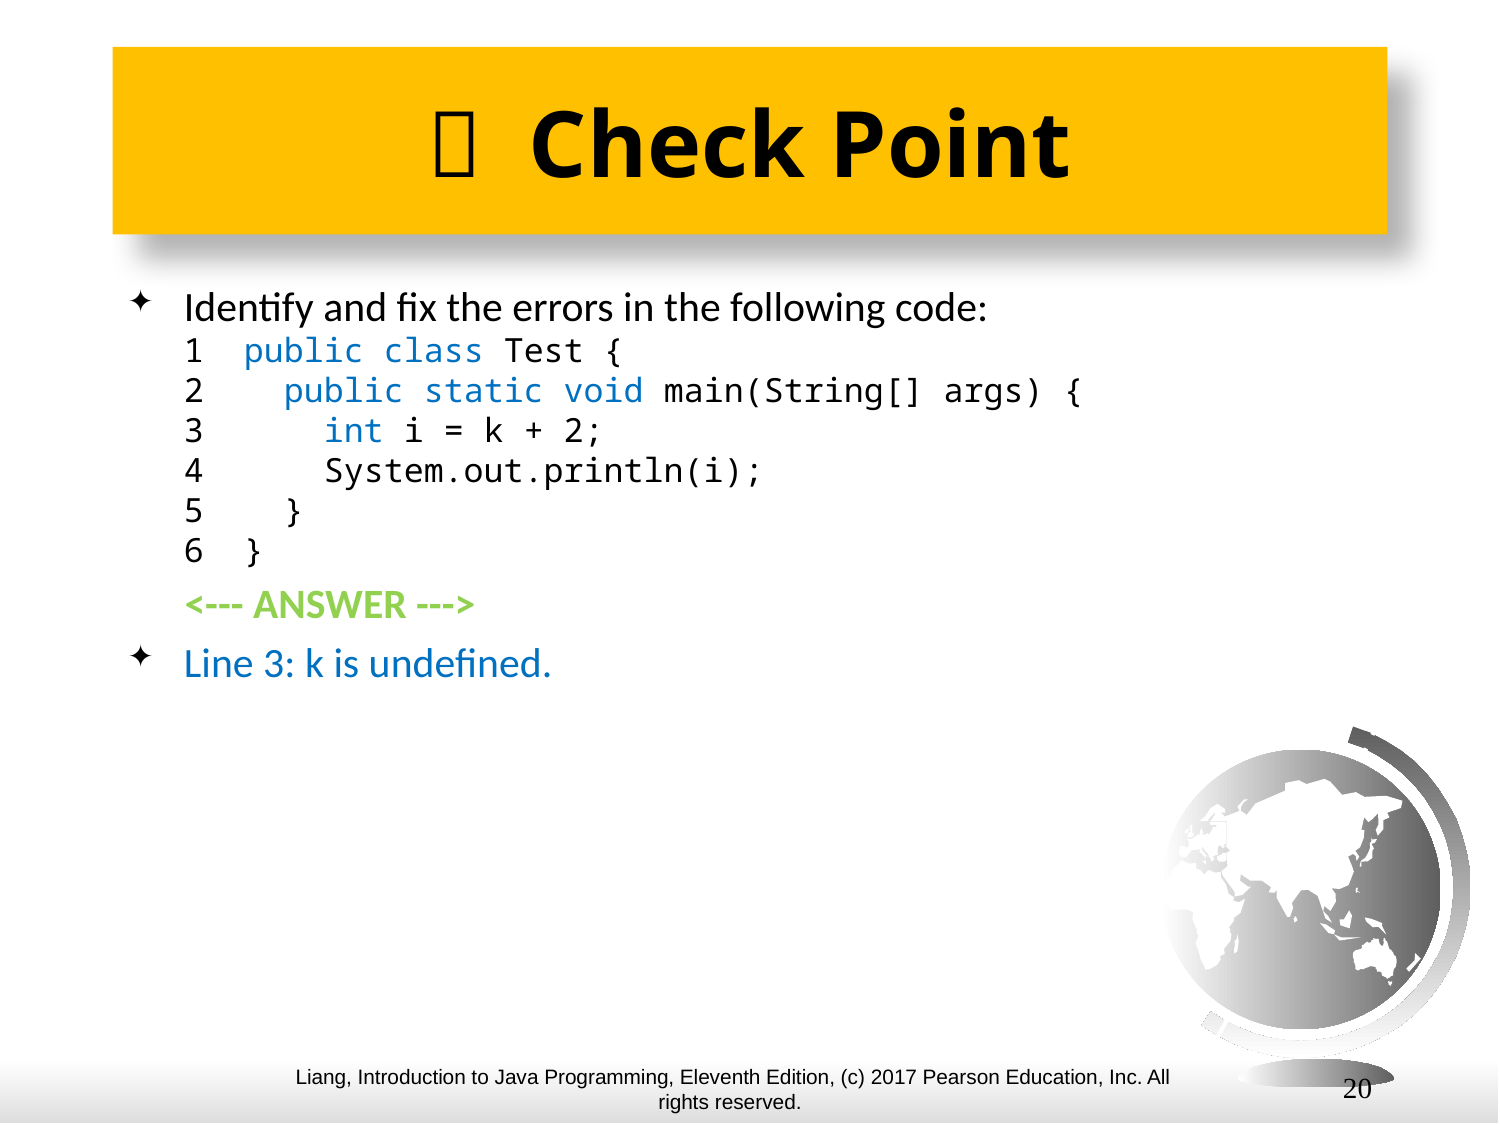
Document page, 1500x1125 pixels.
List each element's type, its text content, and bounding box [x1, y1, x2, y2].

slide_number 20 [1074, 1049, 1388, 1125]
list Identify and fix the errors in the following code: 1 public class Test { 2 public static void main(String[] args) { 3 int i = k + 2; 4 System.out.println(i); 5 } 6 } <--- ANSWER ---> Line 3: k is undefined. [112, 271, 1388, 1050]
title  Check Point [112, 46, 1388, 235]
